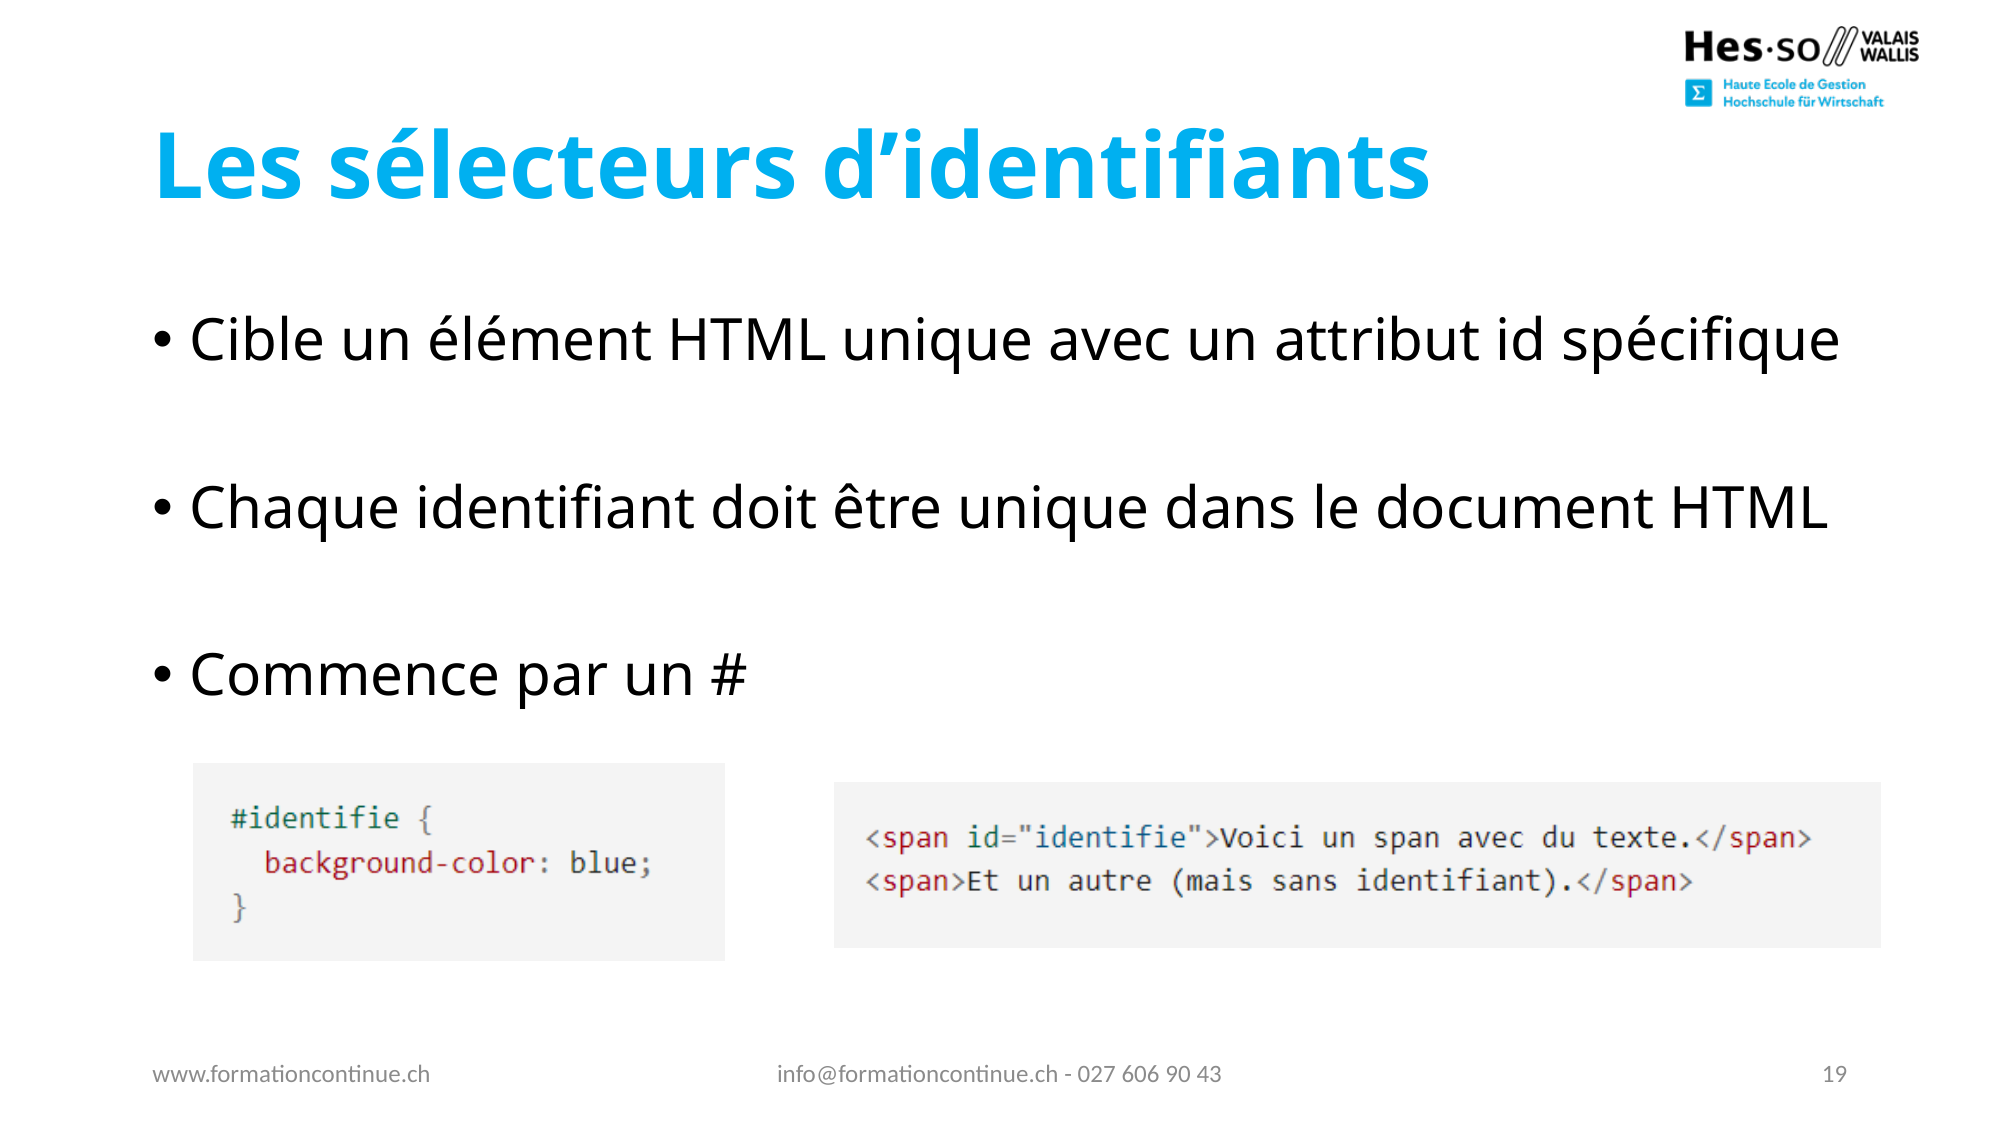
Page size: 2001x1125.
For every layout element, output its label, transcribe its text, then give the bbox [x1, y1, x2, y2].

list Cible un élément HTML unique avec un attribut id spécifique Chaque identifiant doit être unique dans le document HTML Commence par un # [137, 303, 1863, 1017]
picture [1685, 26, 1919, 107]
slide_number 19 [1412, 1042, 1863, 1103]
slide_number www.formationcontinue.ch [137, 1042, 588, 1103]
footer info@formationcontinue.ch - 027 606 90 43 [662, 1042, 1338, 1103]
title Les sélecteurs d’identifiants [137, 59, 1863, 278]
picture [834, 782, 1881, 948]
picture [193, 763, 725, 961]
